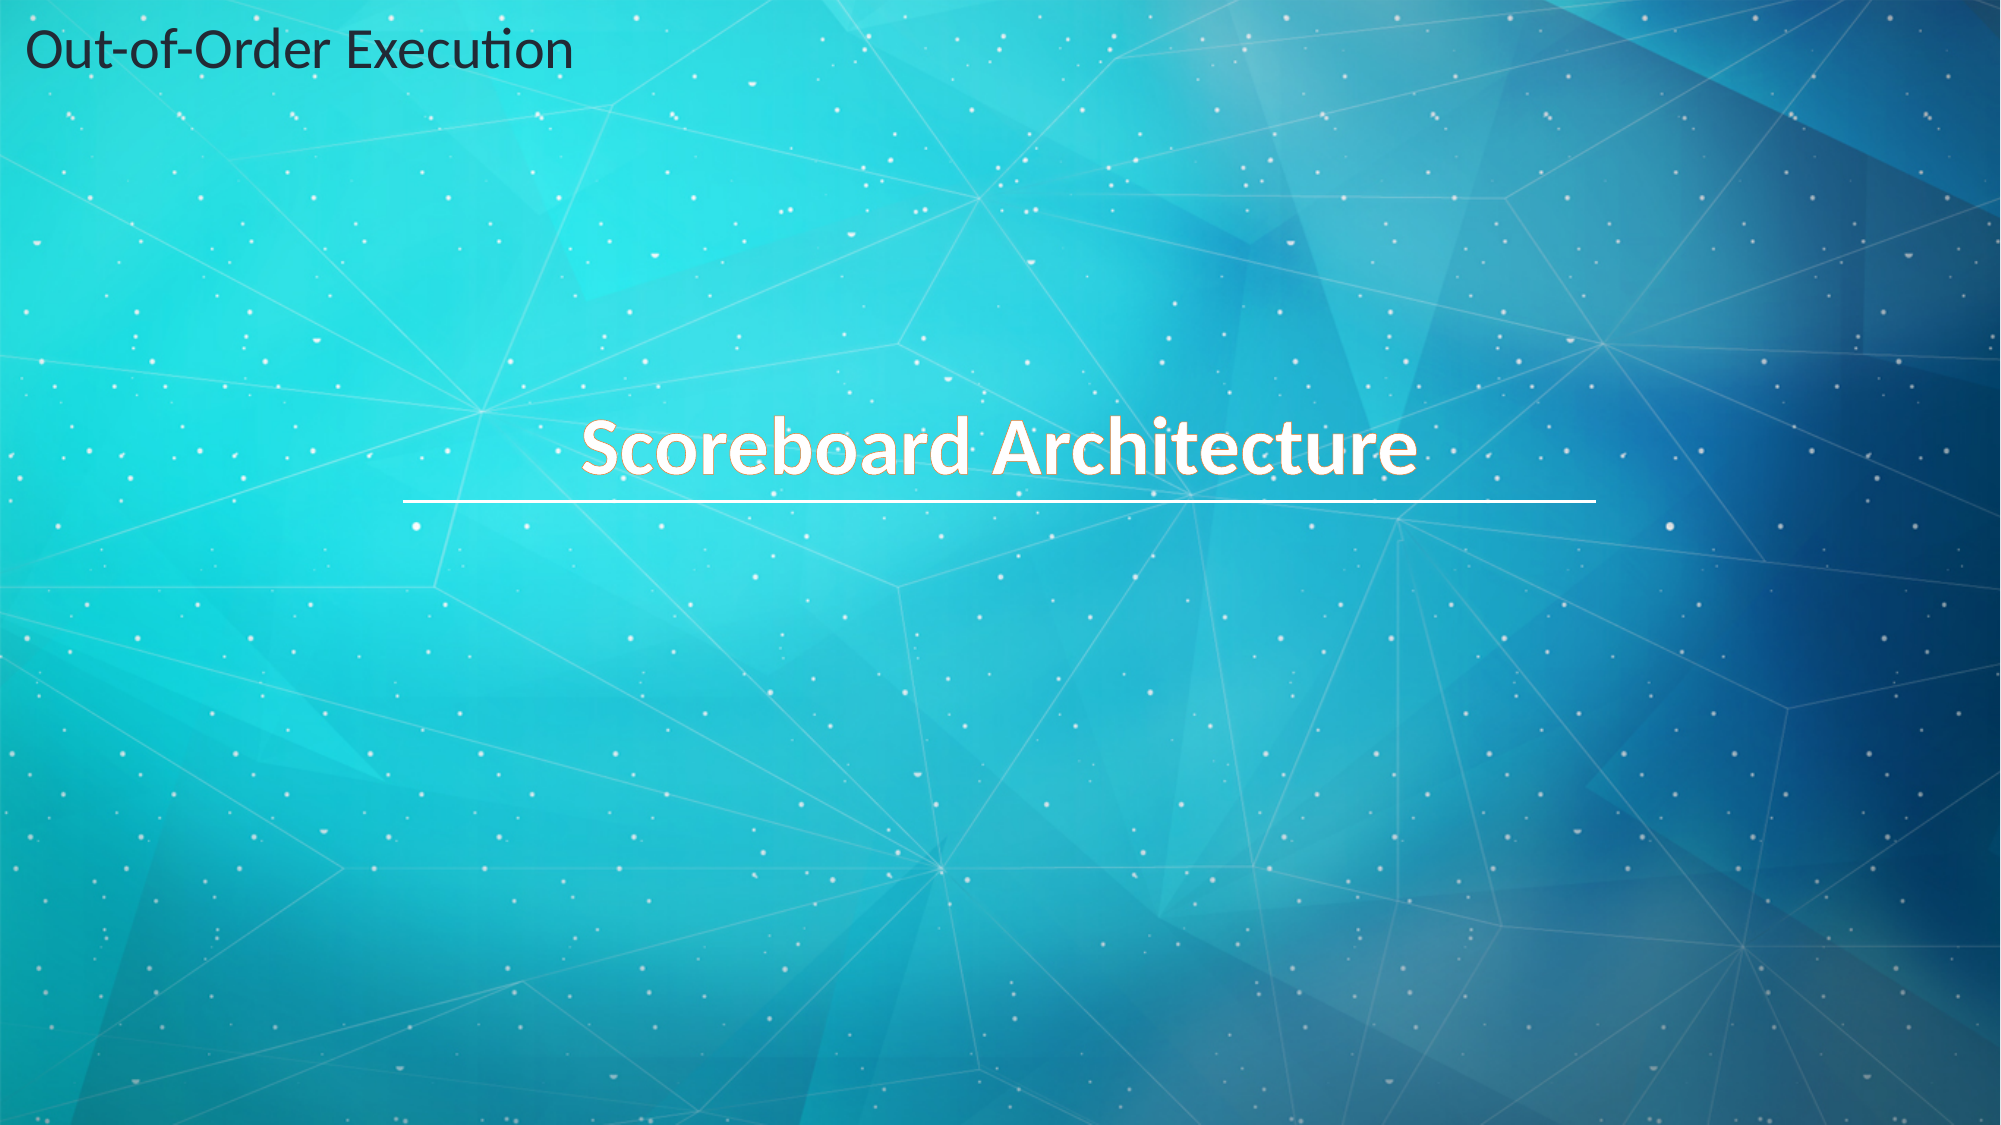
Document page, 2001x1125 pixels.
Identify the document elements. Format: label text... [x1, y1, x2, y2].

picture [0, 0, 2001, 1125]
title Scoreboard Architecture [560, 395, 1440, 502]
list Out-of-Order Execution [10, 10, 602, 90]
